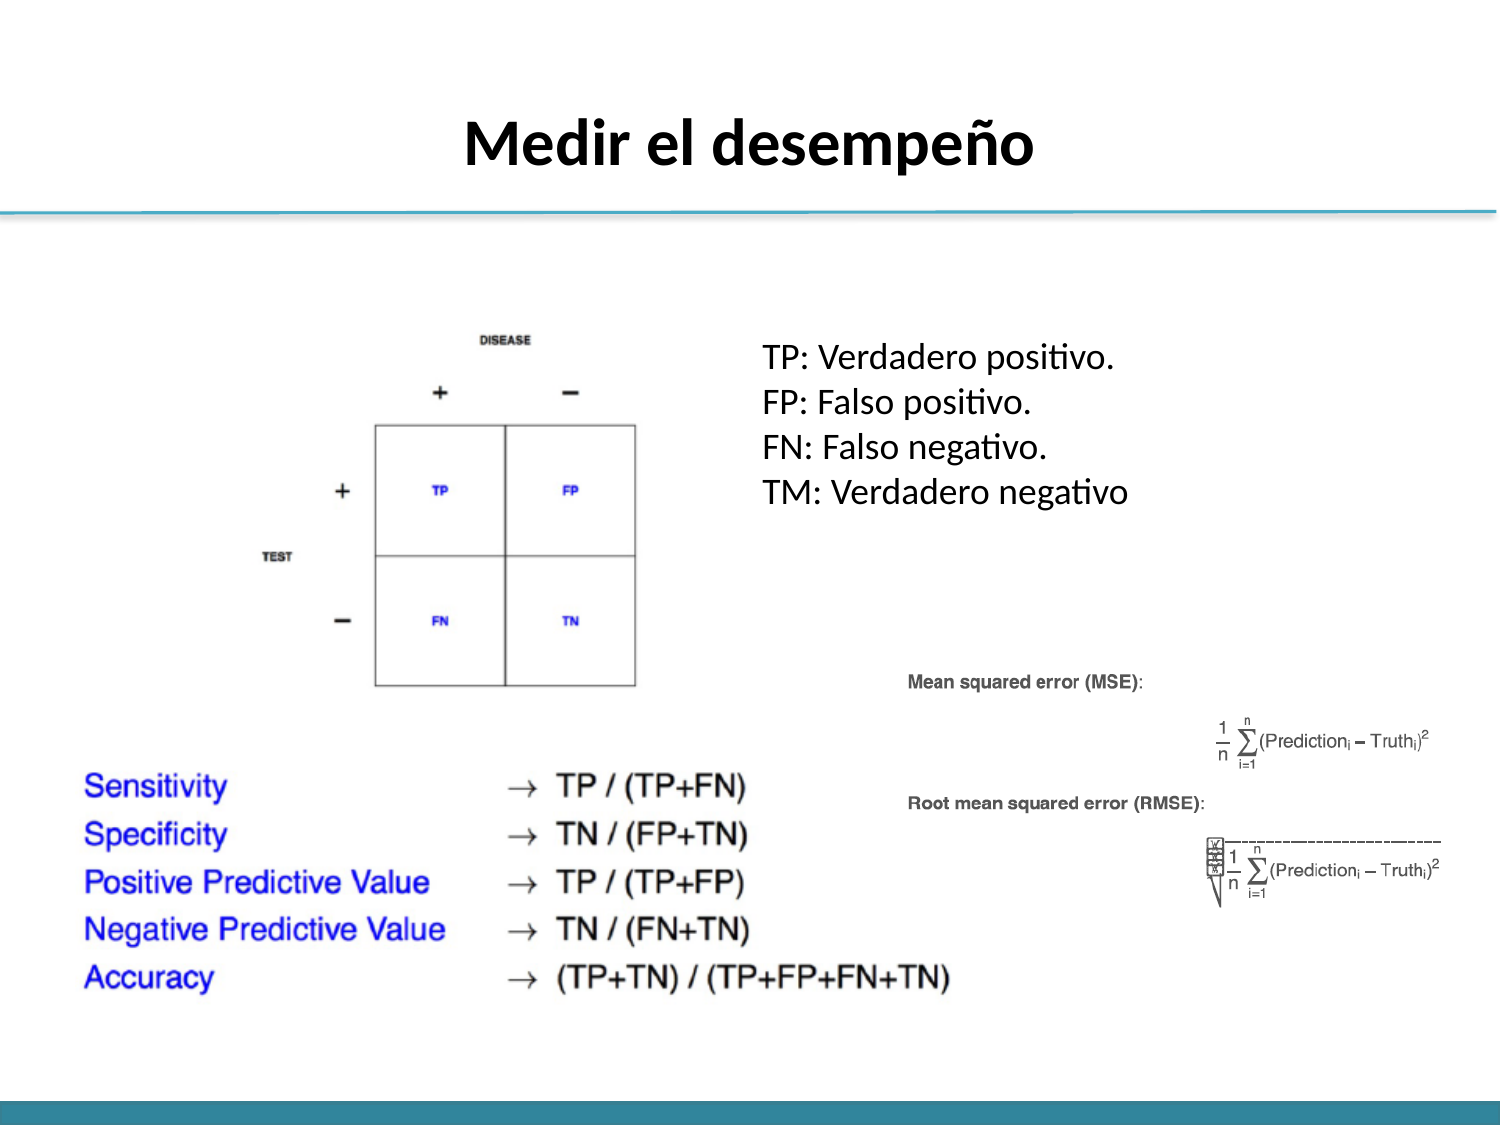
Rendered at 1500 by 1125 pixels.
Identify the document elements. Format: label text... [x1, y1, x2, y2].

text_box TP: Verdadero positivo. FP: Falso positivo. FN: Falso negativo. TM: Verdadero negativo [971, 324, 1150, 520]
title Medir el desempeño [75, 45, 1425, 233]
picture [74, 322, 1454, 1006]
